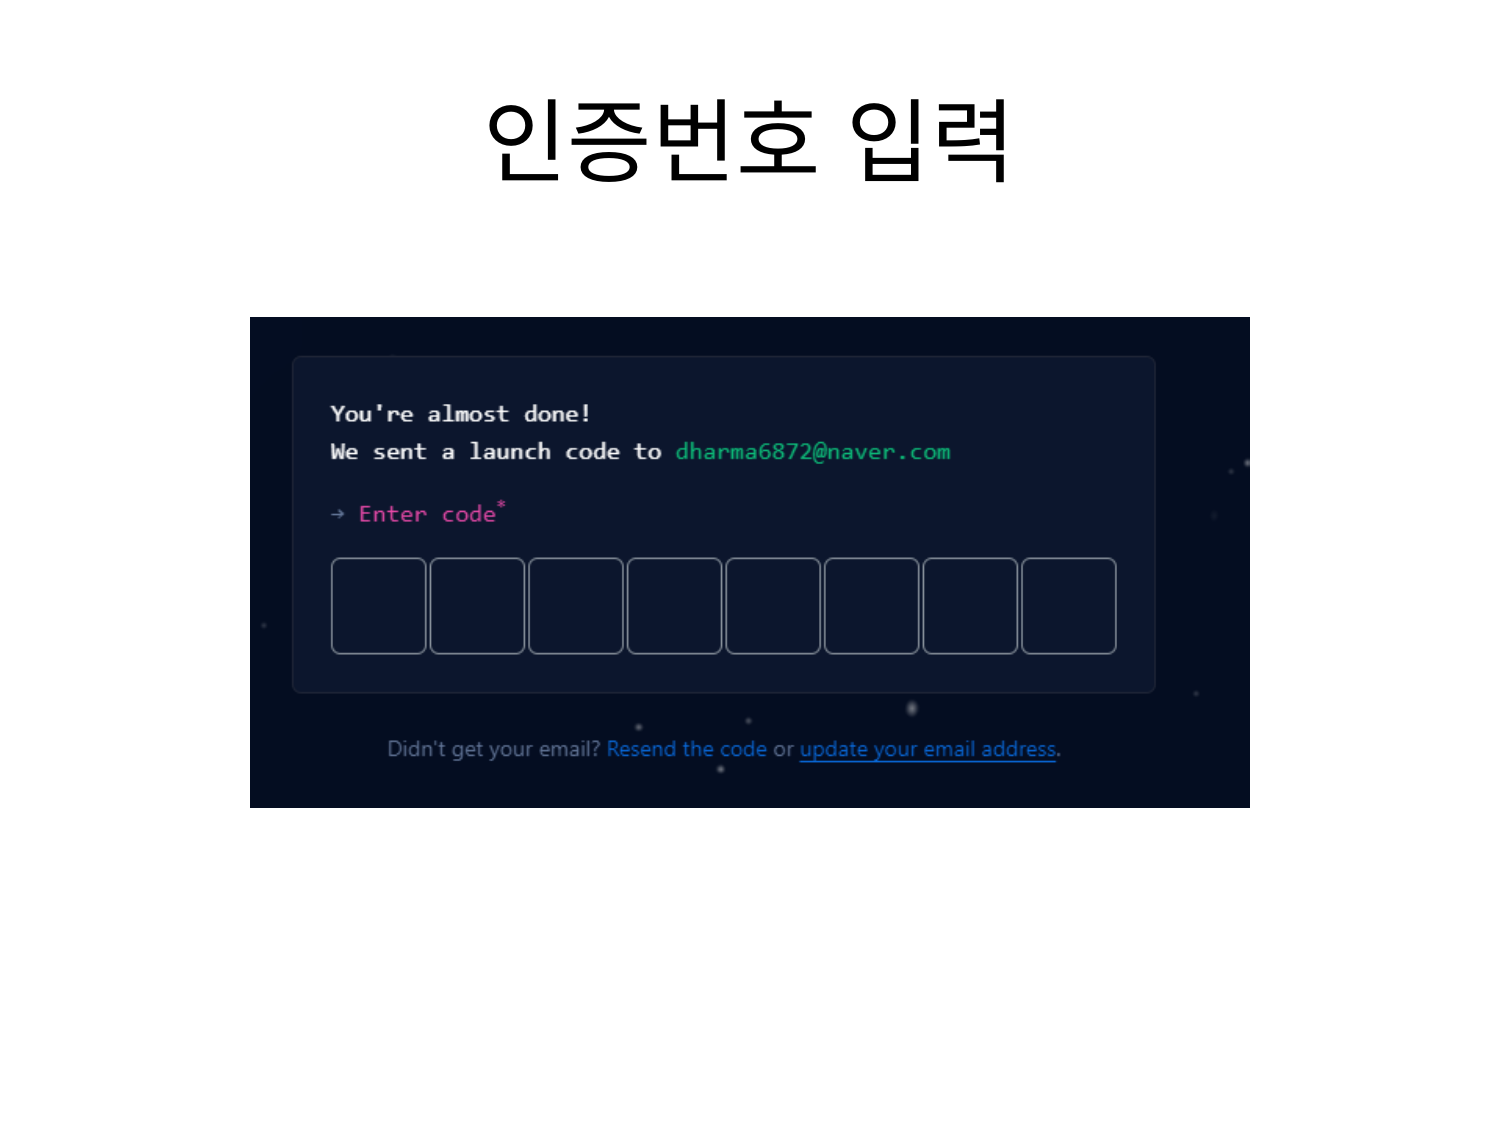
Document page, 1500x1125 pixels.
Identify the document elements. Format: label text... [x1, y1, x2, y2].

picture [250, 316, 1250, 808]
title 인증번호 입력 [75, 45, 1425, 233]
